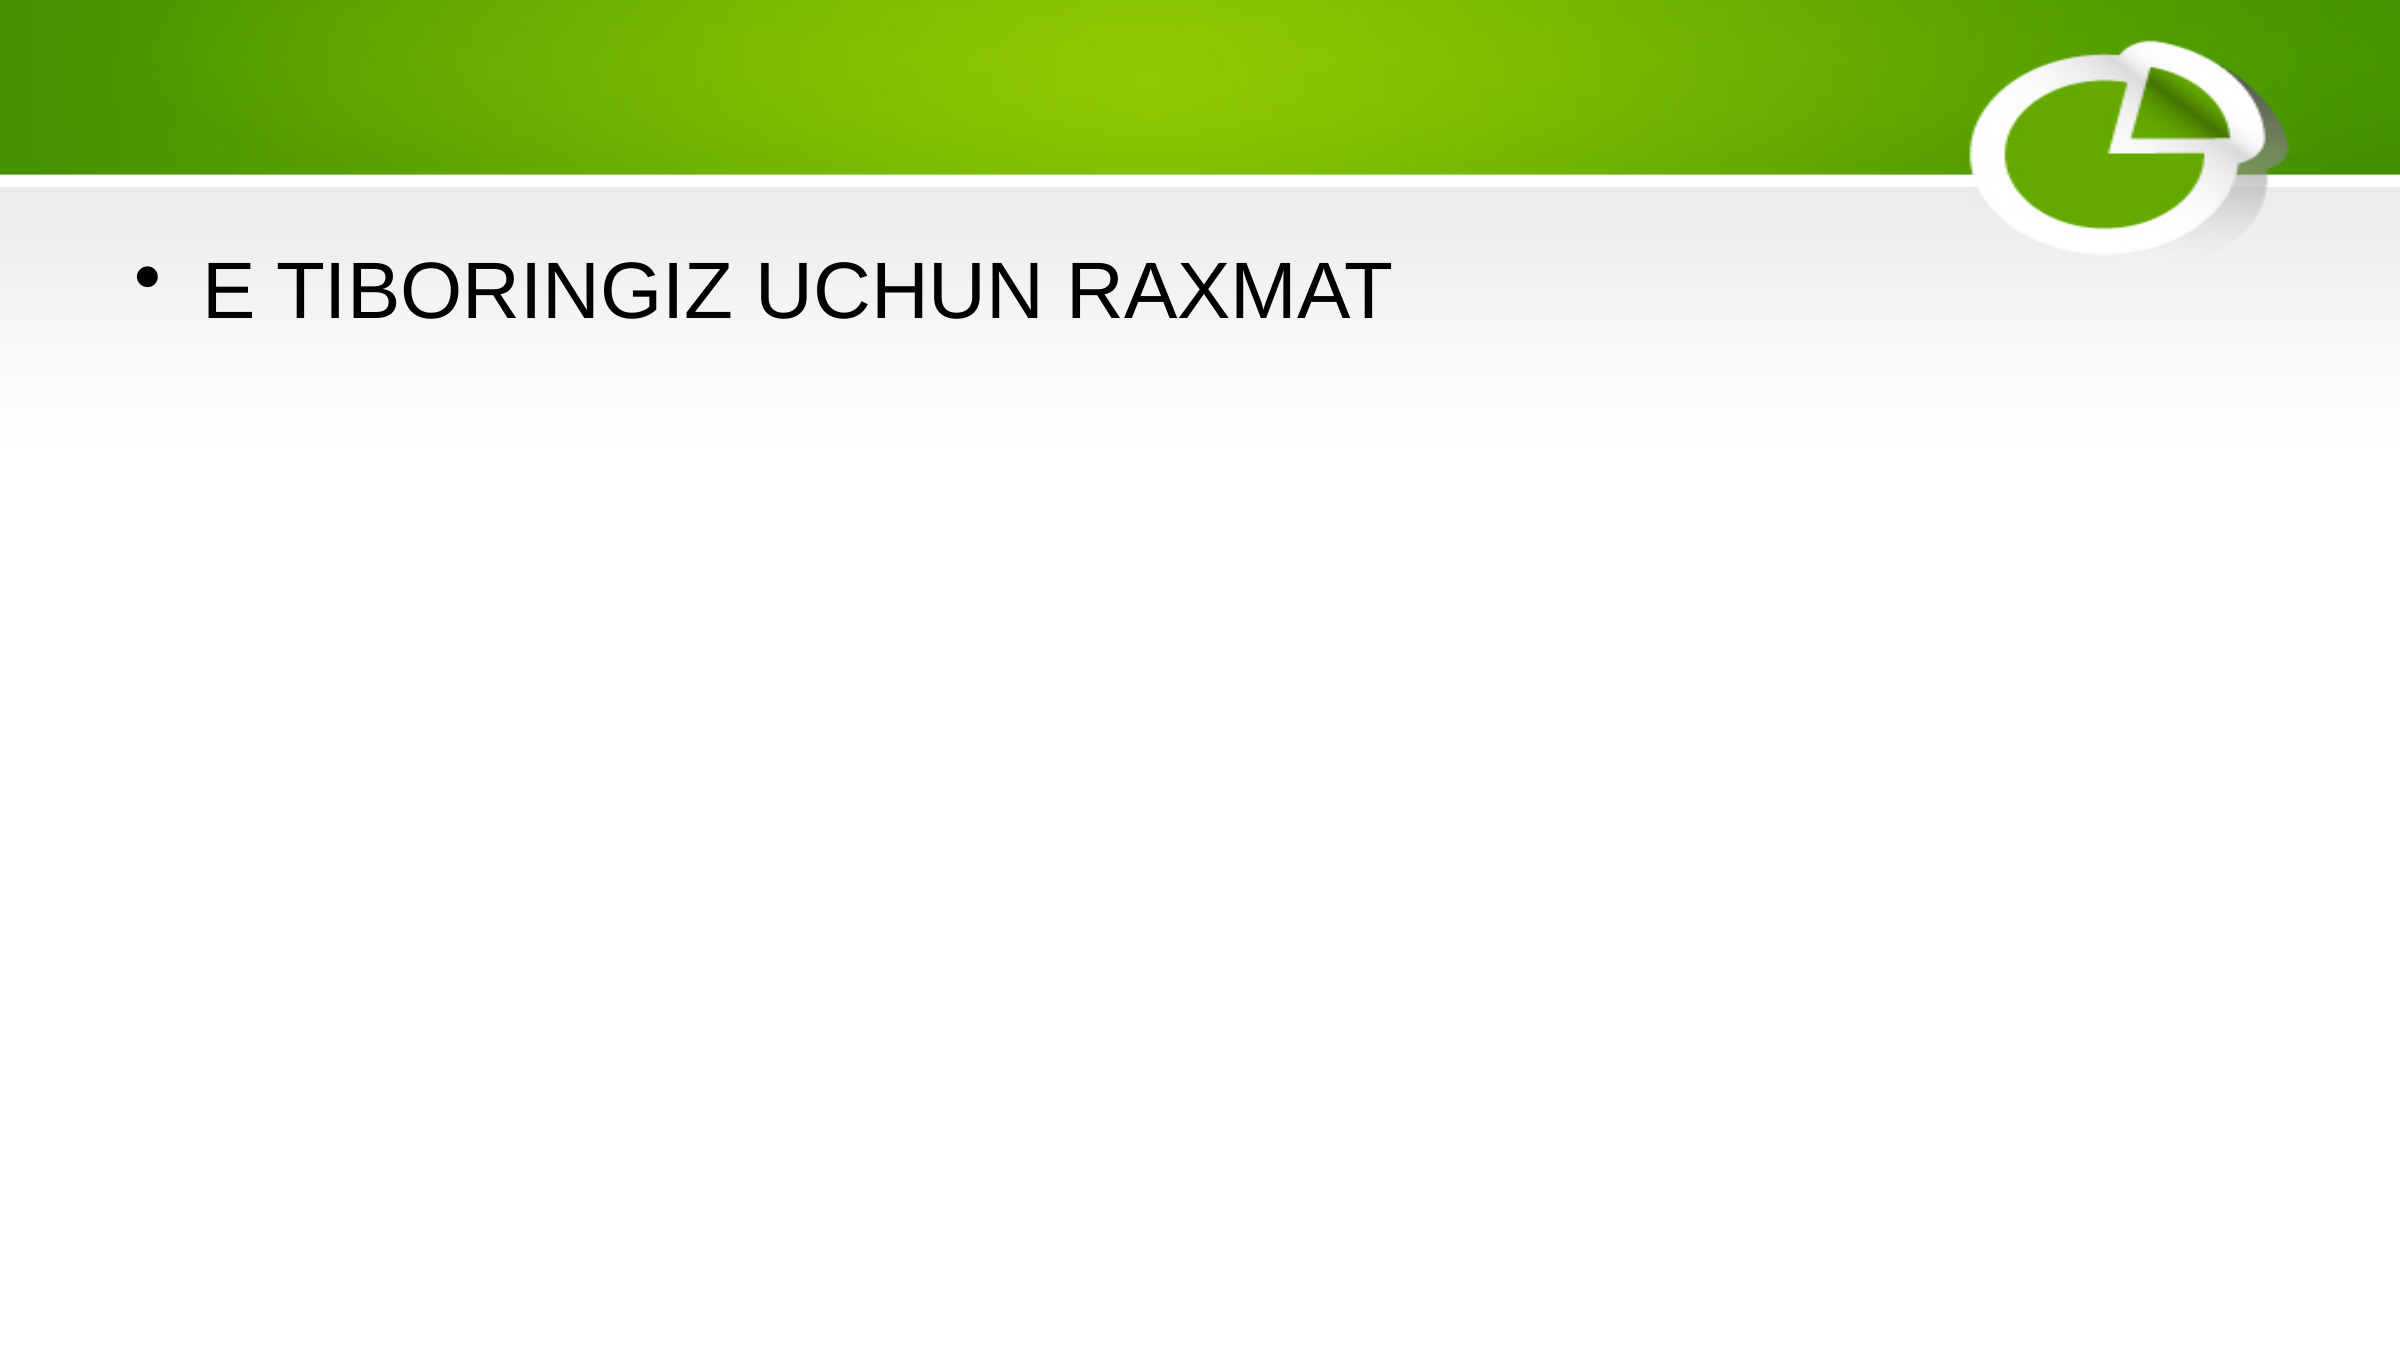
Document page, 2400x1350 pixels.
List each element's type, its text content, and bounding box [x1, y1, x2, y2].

picture [0, 0, 2400, 1350]
list E TIBORINGIZ UCHUN RAXMAT [119, 230, 2281, 1207]
